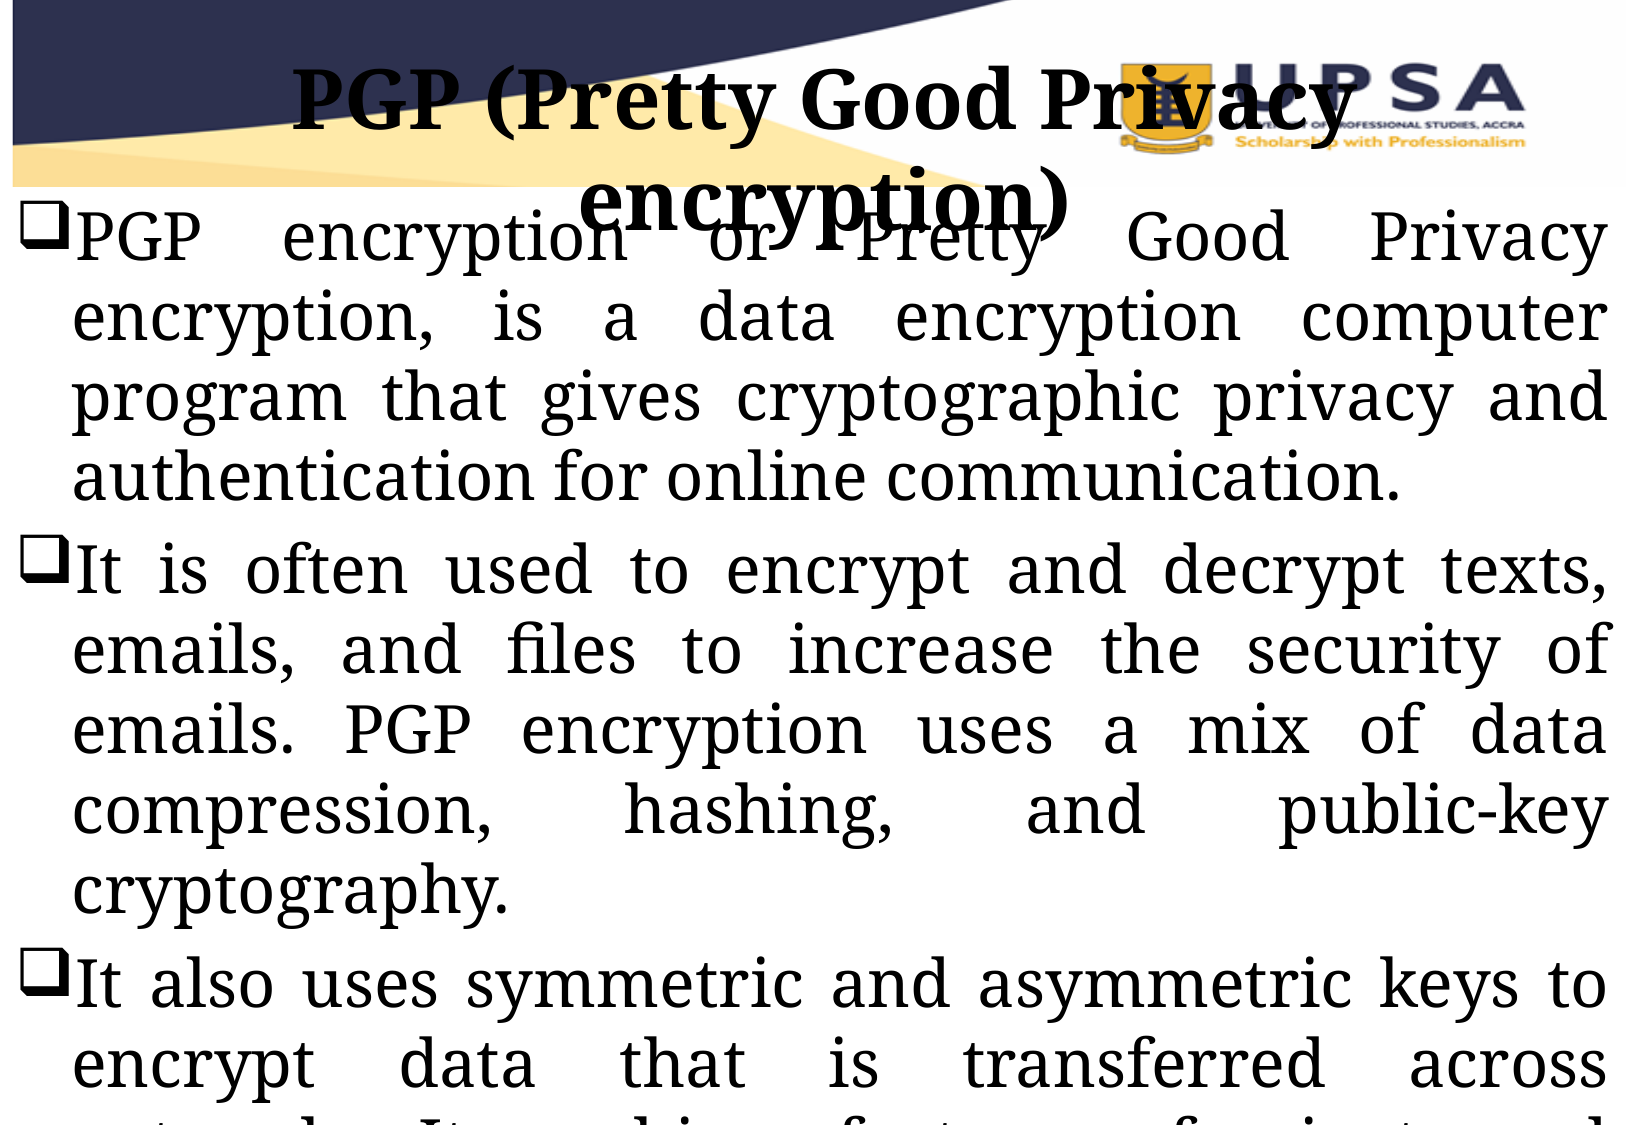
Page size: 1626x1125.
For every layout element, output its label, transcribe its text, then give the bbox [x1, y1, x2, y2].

list PGP encryption or Pretty Good Privacy encryption, is a data encryption computer program that gives cryptographic privacy and authentication for online communication. It is often used to encrypt and decrypt texts, emails, and files to increase the security of emails. PGP encryption uses a mix of data compression, hashing, and public-key cryptography. It also uses symmetric and asymmetric keys to encrypt data that is transferred across networks. It combines features of private and public key cryptography. [0, 186, 1625, 1125]
picture [12, 0, 1626, 187]
